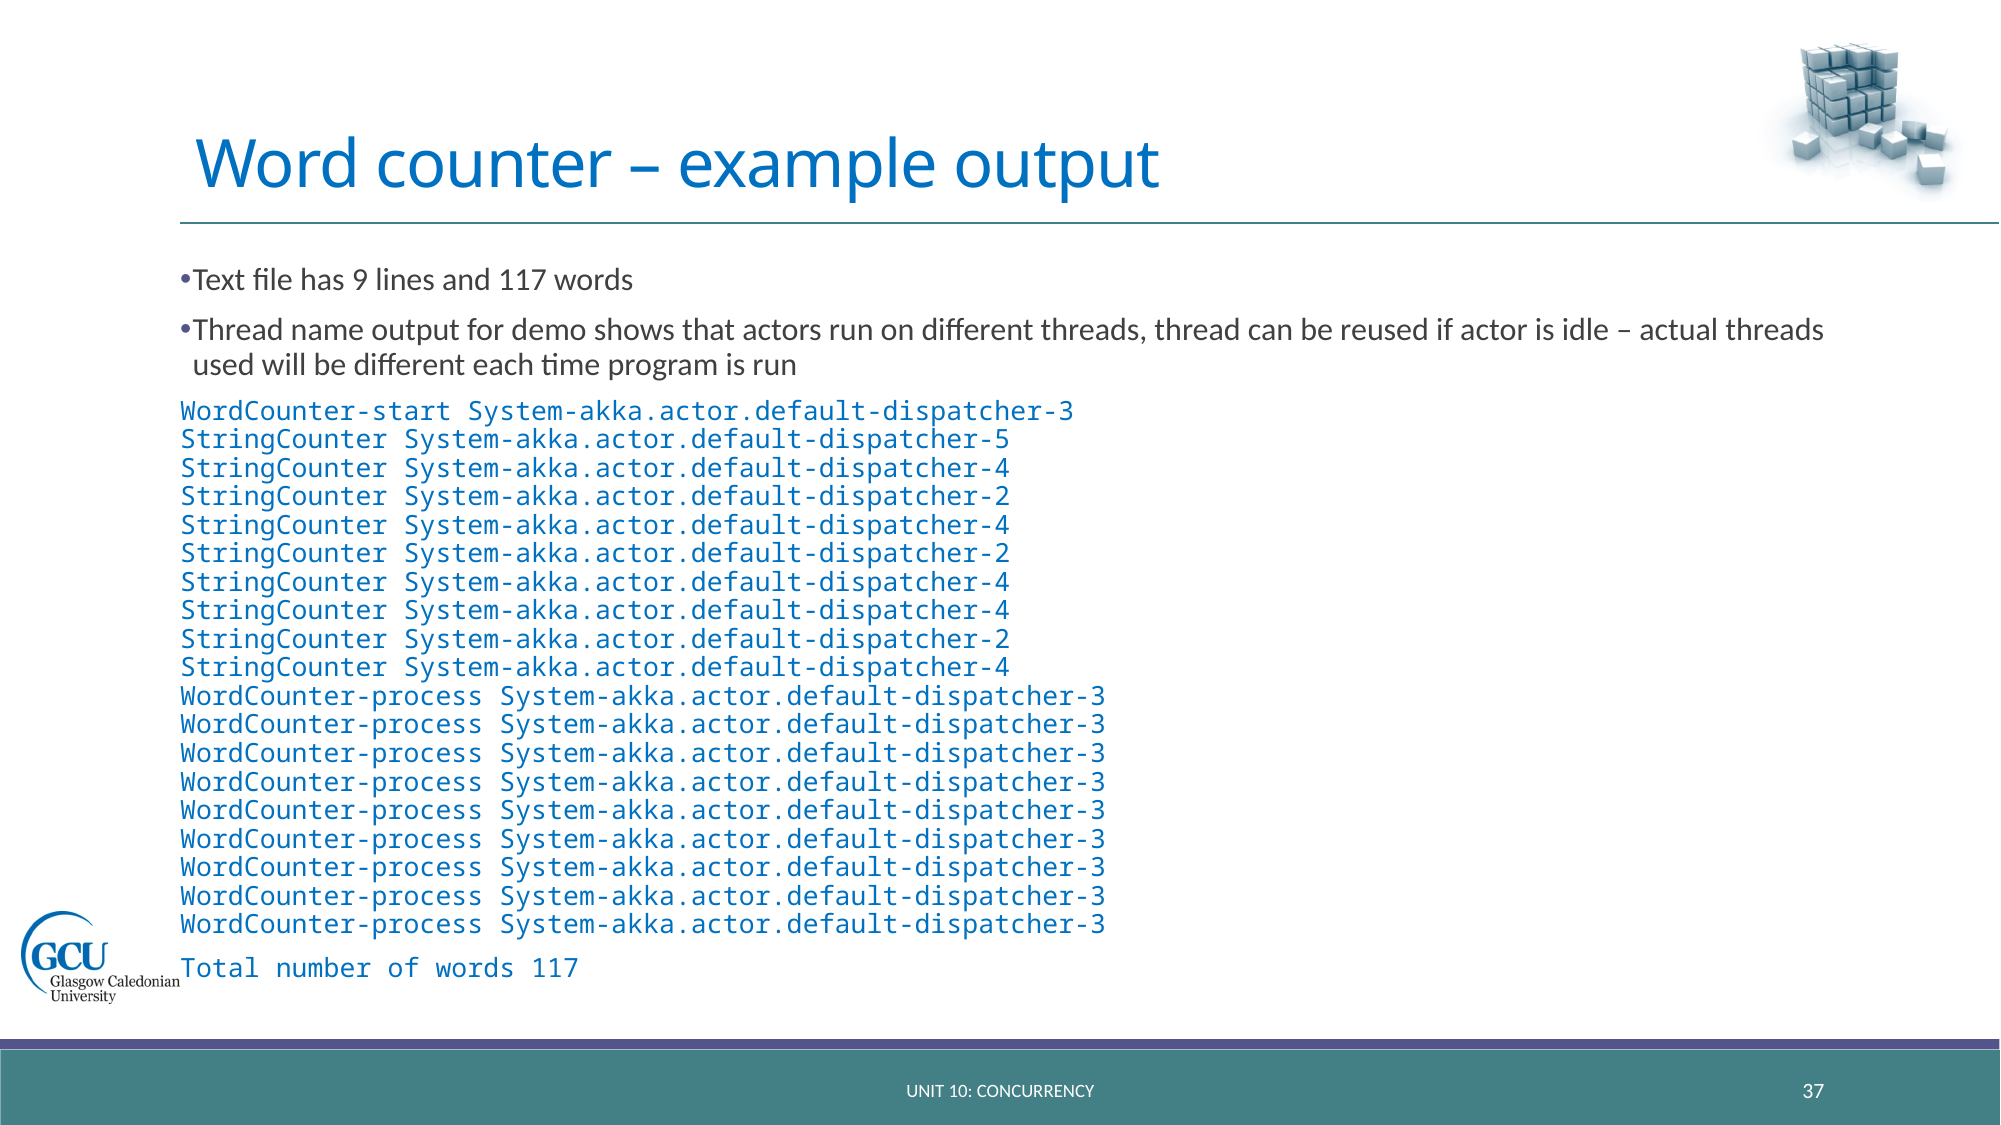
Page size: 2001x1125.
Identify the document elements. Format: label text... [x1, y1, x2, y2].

title Word counter – example output [180, 47, 1830, 209]
slide_number 37 [1624, 1059, 1840, 1120]
picture [21, 911, 180, 1004]
footer unit 10: concurrency [604, 1059, 1396, 1120]
picture [1741, 21, 1996, 212]
list Text file has 9 lines and 117 words Thread name output for demo shows that actors run on different threads, thread can be reused if actor is idle – actual threads used will be different each time program is run WordCounter-start System-akka.actor.default-dispatcher-3 StringCounter System-akka.actor.default-dispatcher-5 StringCounter System-akka.actor.default-dispatcher-4 StringCounter System-akka.actor.default-dispatcher-2 StringCounter System-akka.actor.default-dispatcher-4 StringCounter System-akka.actor.default-dispatcher-2 StringCounter System-akka.actor.default-dispatcher-4 StringCounter System-akka.actor.default-dispatcher-4 StringCounter System-akka.actor.default-dispatcher-2 StringCounter System-akka.actor.default-dispatcher-4 WordCounter-process System-akka.actor.default-dispatcher-3 WordCounter-process System-akka.actor.default-dispatcher-3 WordCounter-process System-akka.actor.default-dispatcher-3 WordCounter-process System-akka.actor.default-dispatcher-3 WordCounter-process System-akka.actor.default-dispatcher-3 WordCounter-process System-akka.actor.default-dispatcher-3 WordCounter-process System-akka.actor.default-dispatcher-3 WordCounter-process System-akka.actor.default-dispatcher-3 WordCounter-process System-akka.actor.default-dispatcher-3 Total number of words 117 [180, 255, 1830, 1004]
